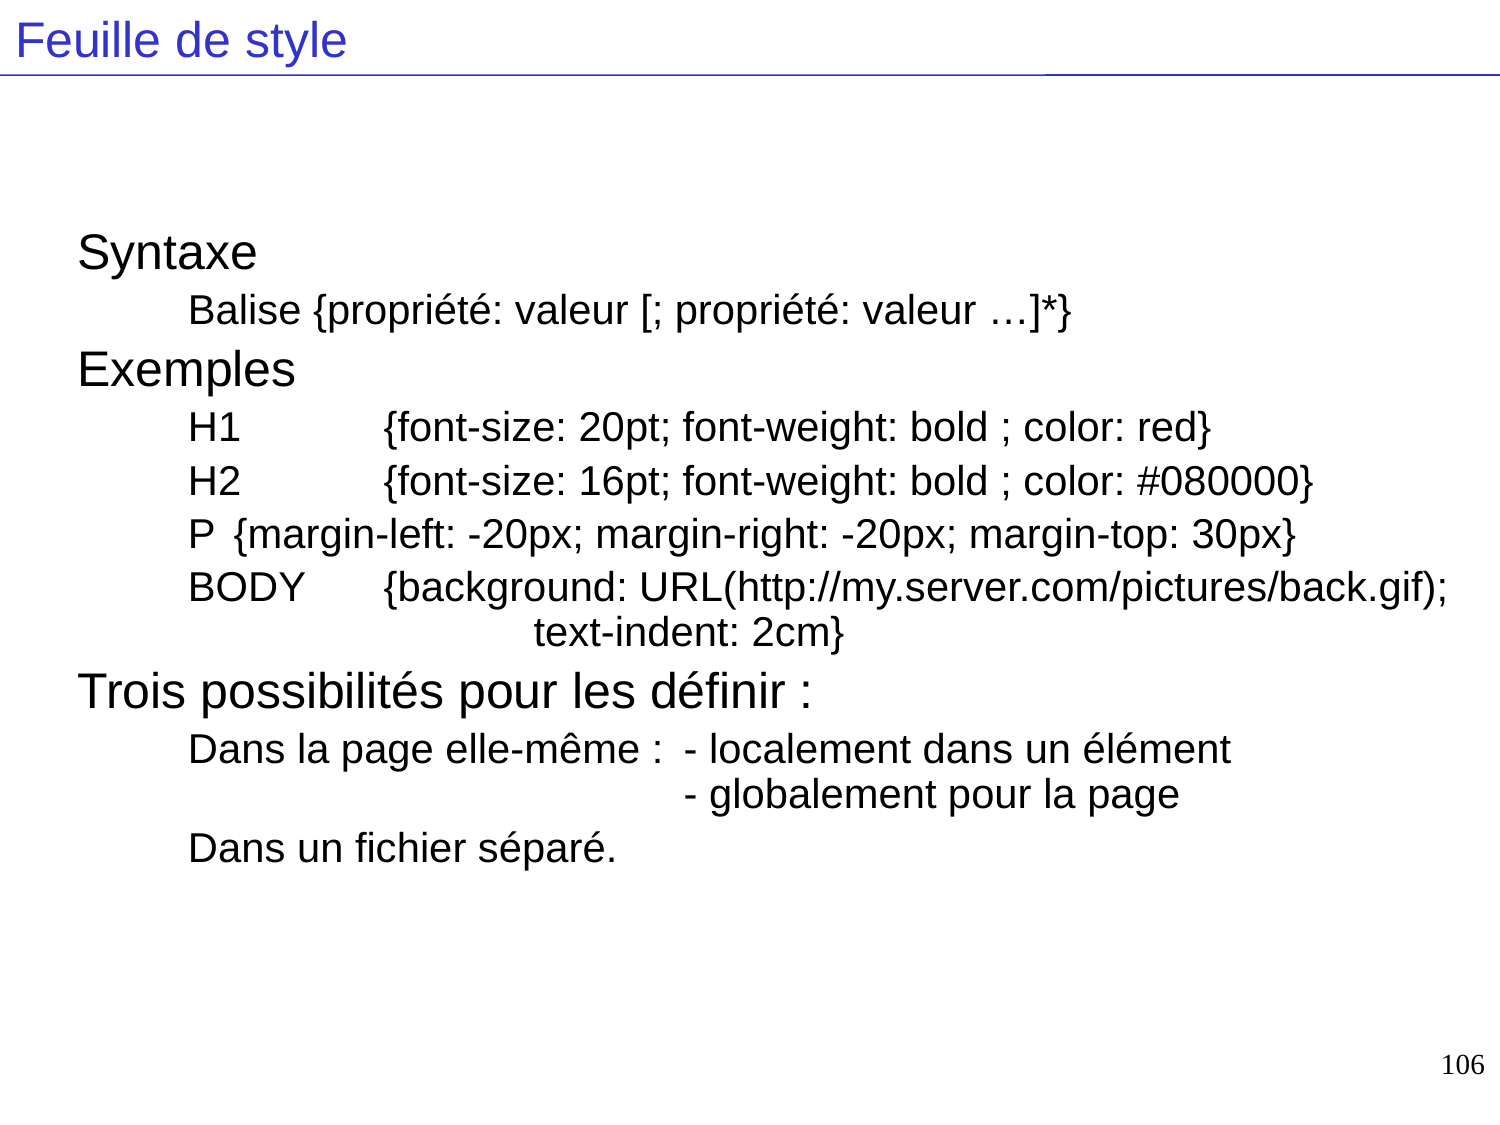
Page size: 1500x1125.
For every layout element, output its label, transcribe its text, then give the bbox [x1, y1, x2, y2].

list Syntaxe Balise {propriété: valeur [; propriété: valeur …]*} Exemples H1 {font-size: 20pt; font-weight: bold ; color: red} H2 {font-size: 16pt; font-weight: bold ; color: #080000} P {margin-left: -20px; margin-right: -20px; margin-top: 30px} BODY {background: URL(http://my.server.com/pictures/back.gif); text-indent: 2cm} Trois possibilités pour les définir : Dans la page elle-même : - localement dans un élément - globalement pour la page Dans un fichier séparé. [62, 218, 1465, 1025]
slide_number 106 [1187, 1037, 1500, 1113]
title Feuille de style [0, 0, 1500, 75]
